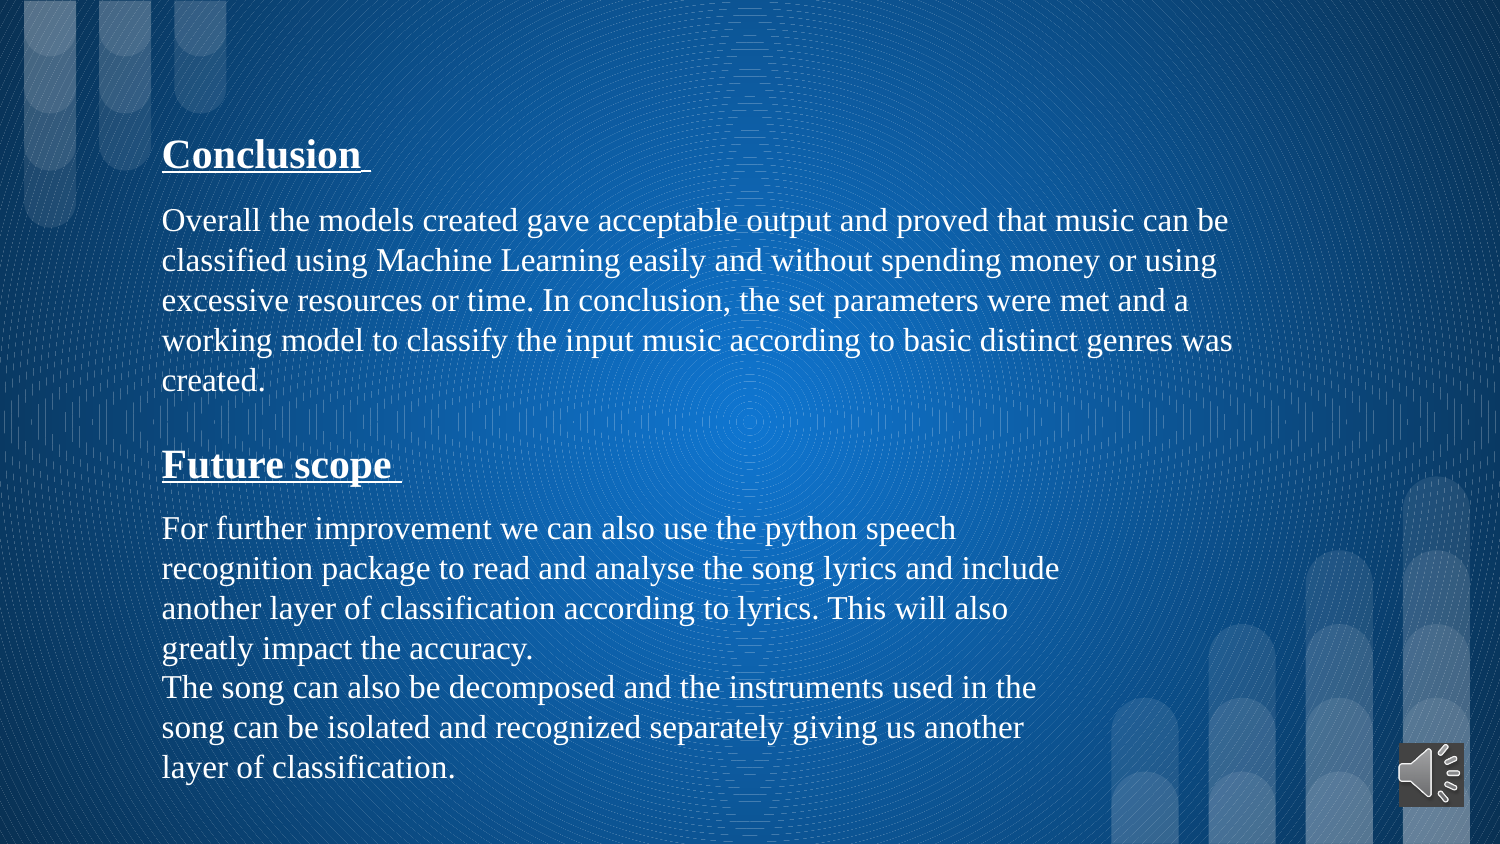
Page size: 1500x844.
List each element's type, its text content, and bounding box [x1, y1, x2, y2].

text_box Future scope [146, 448, 482, 491]
picture [1397, 741, 1465, 809]
text_box Conclusion [146, 111, 473, 183]
text_box For further improvement we can also use the python speech recognition package to read and analyse the song lyrics and include another layer of classification according to lyrics. This will also greatly impact the accuracy. The song can also be decomposed and the instruments used in the song can be isolated and recognized separately giving us another layer of classification. [146, 491, 1112, 801]
text_box Overall the models created gave acceptable output and proved that music can be classified using Machine Learning easily and without spending money or using excessive resources or time. In conclusion, the set parameters were met and a working model to classify the input music according to basic distinct genres was created. [146, 183, 1296, 448]
